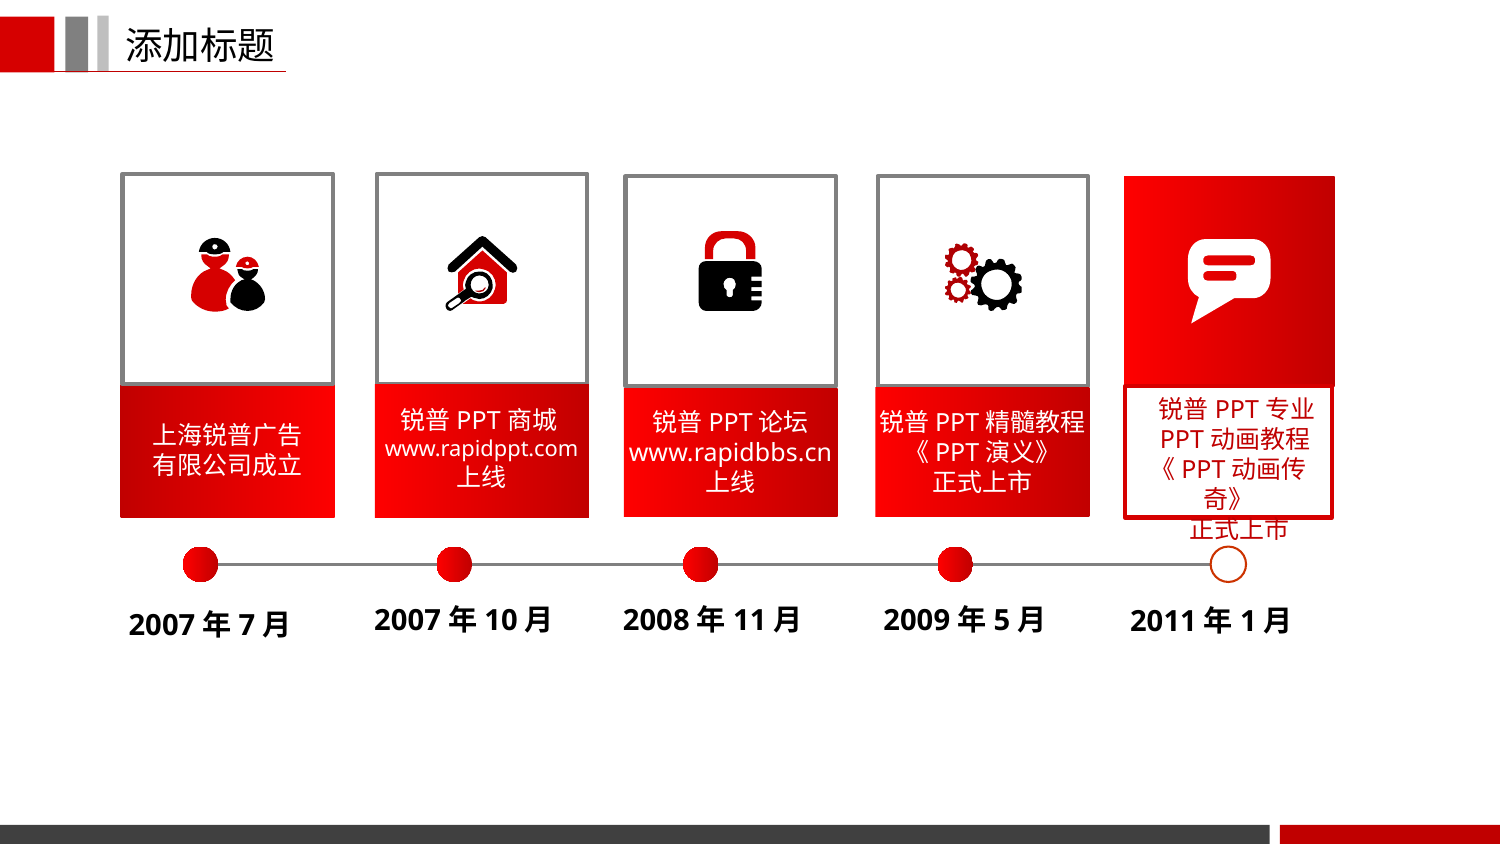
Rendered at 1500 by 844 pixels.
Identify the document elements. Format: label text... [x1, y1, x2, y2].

text_box [685, 573, 717, 582]
text_box [876, 174, 1090, 385]
text_box [623, 174, 838, 386]
text_box [937, 546, 973, 563]
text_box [799, 387, 1120, 517]
text_box [120, 172, 335, 383]
text_box [683, 546, 719, 563]
text_box [939, 573, 971, 582]
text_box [522, 387, 797, 517]
text_box 2011年1月 [1115, 594, 1308, 645]
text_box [341, 383, 622, 518]
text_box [1123, 386, 1333, 523]
text_box [1124, 176, 1335, 386]
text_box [699, 229, 762, 312]
text_box 2007年10月 [359, 593, 569, 644]
text_box 2008年11月 [608, 593, 818, 644]
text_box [120, 383, 335, 518]
text_box [183, 546, 219, 564]
text_box [1210, 546, 1247, 582]
text_box [184, 572, 217, 582]
picture [943, 242, 1022, 312]
text_box [436, 546, 472, 563]
text_box 2009年5月 [868, 593, 1062, 644]
text_box [1187, 239, 1271, 324]
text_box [190, 237, 265, 312]
text_box [375, 172, 589, 382]
text_box 2007年7月 [113, 598, 307, 649]
text_box [438, 573, 470, 582]
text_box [445, 235, 519, 312]
